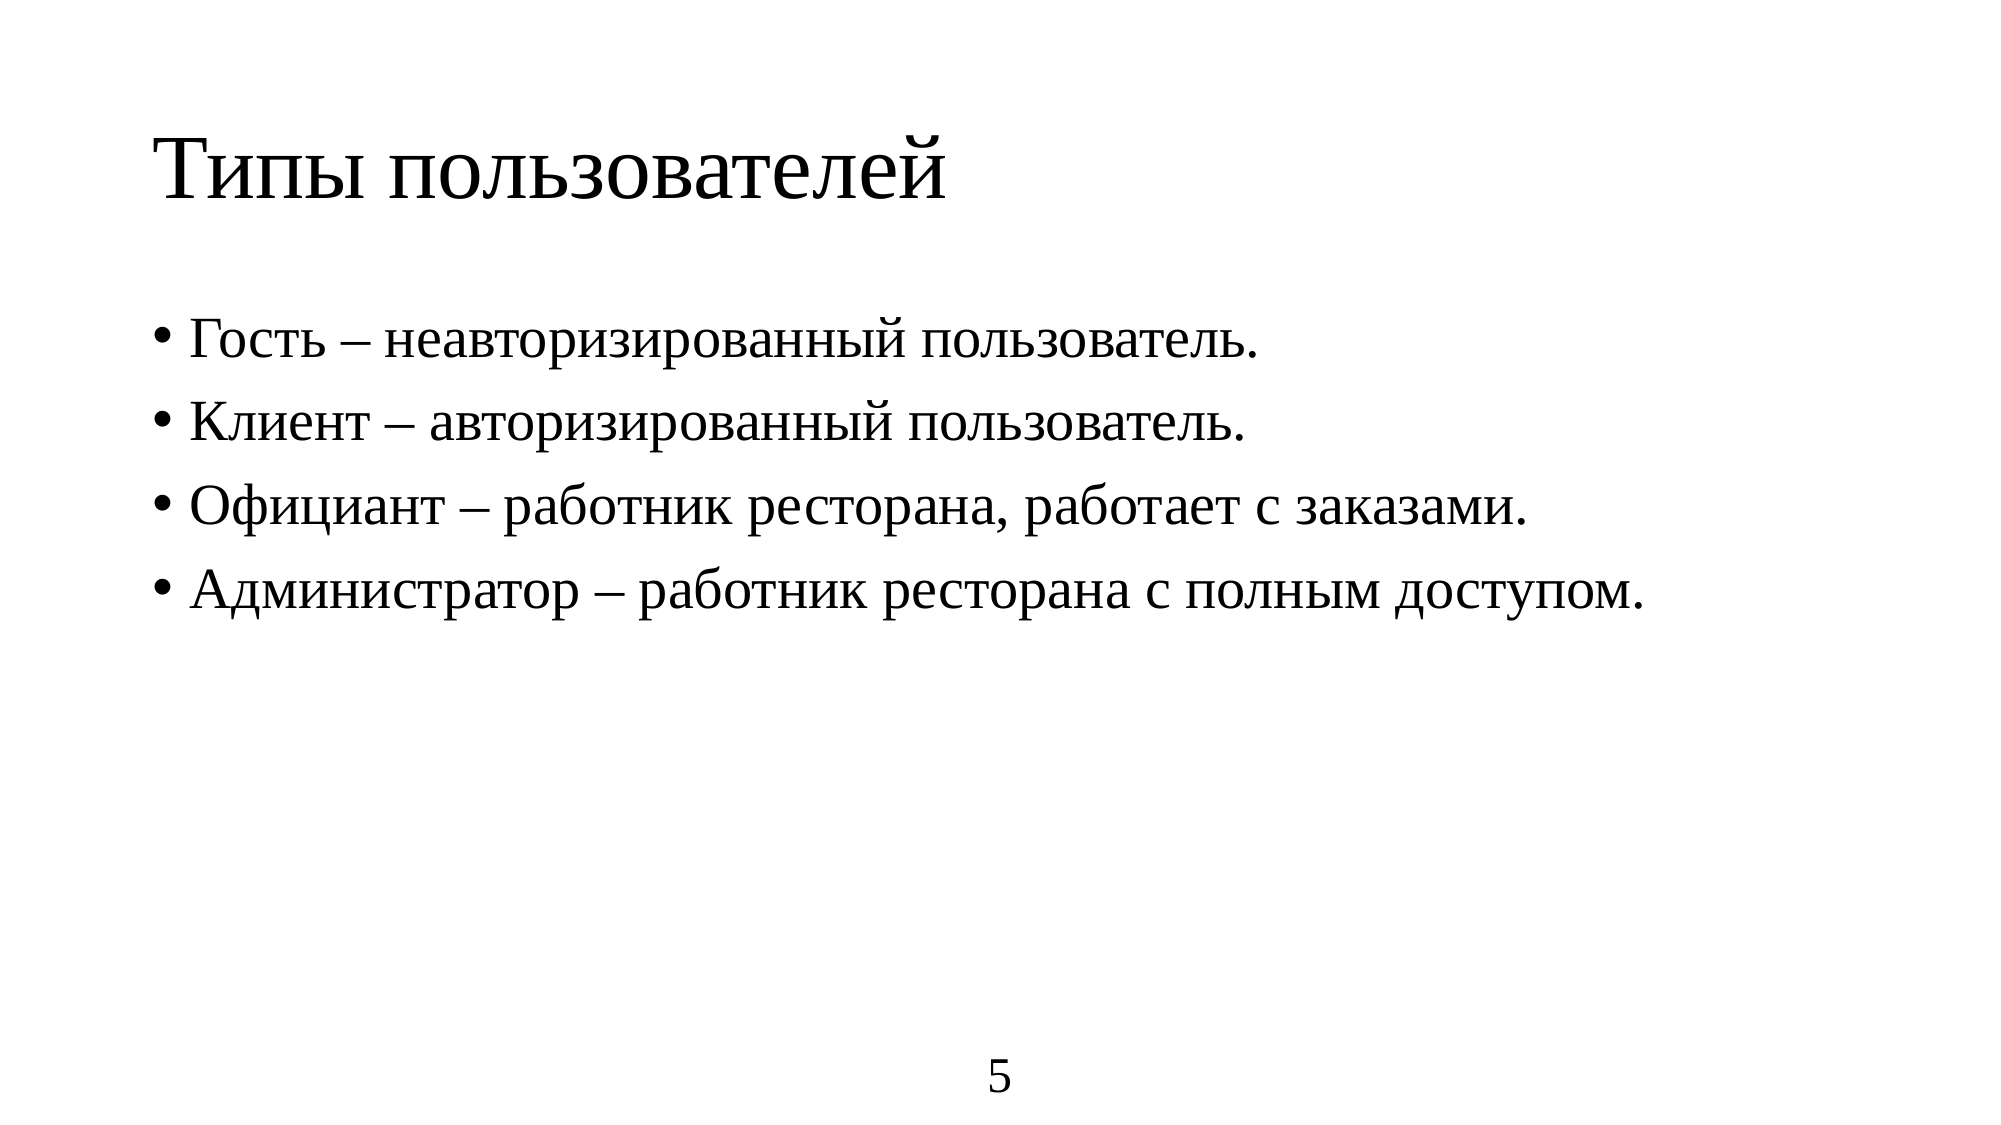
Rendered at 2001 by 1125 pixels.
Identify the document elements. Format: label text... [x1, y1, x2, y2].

footer 5 [662, 1042, 1338, 1103]
title Типы пользователей [137, 59, 1863, 278]
list Гость – неавторизированный пользователь. Клиент – авторизированный пользователь. Официант – работник ресторана, работает с заказами. Администратор – работник ресторана с полным доступом. [137, 299, 1863, 1014]
